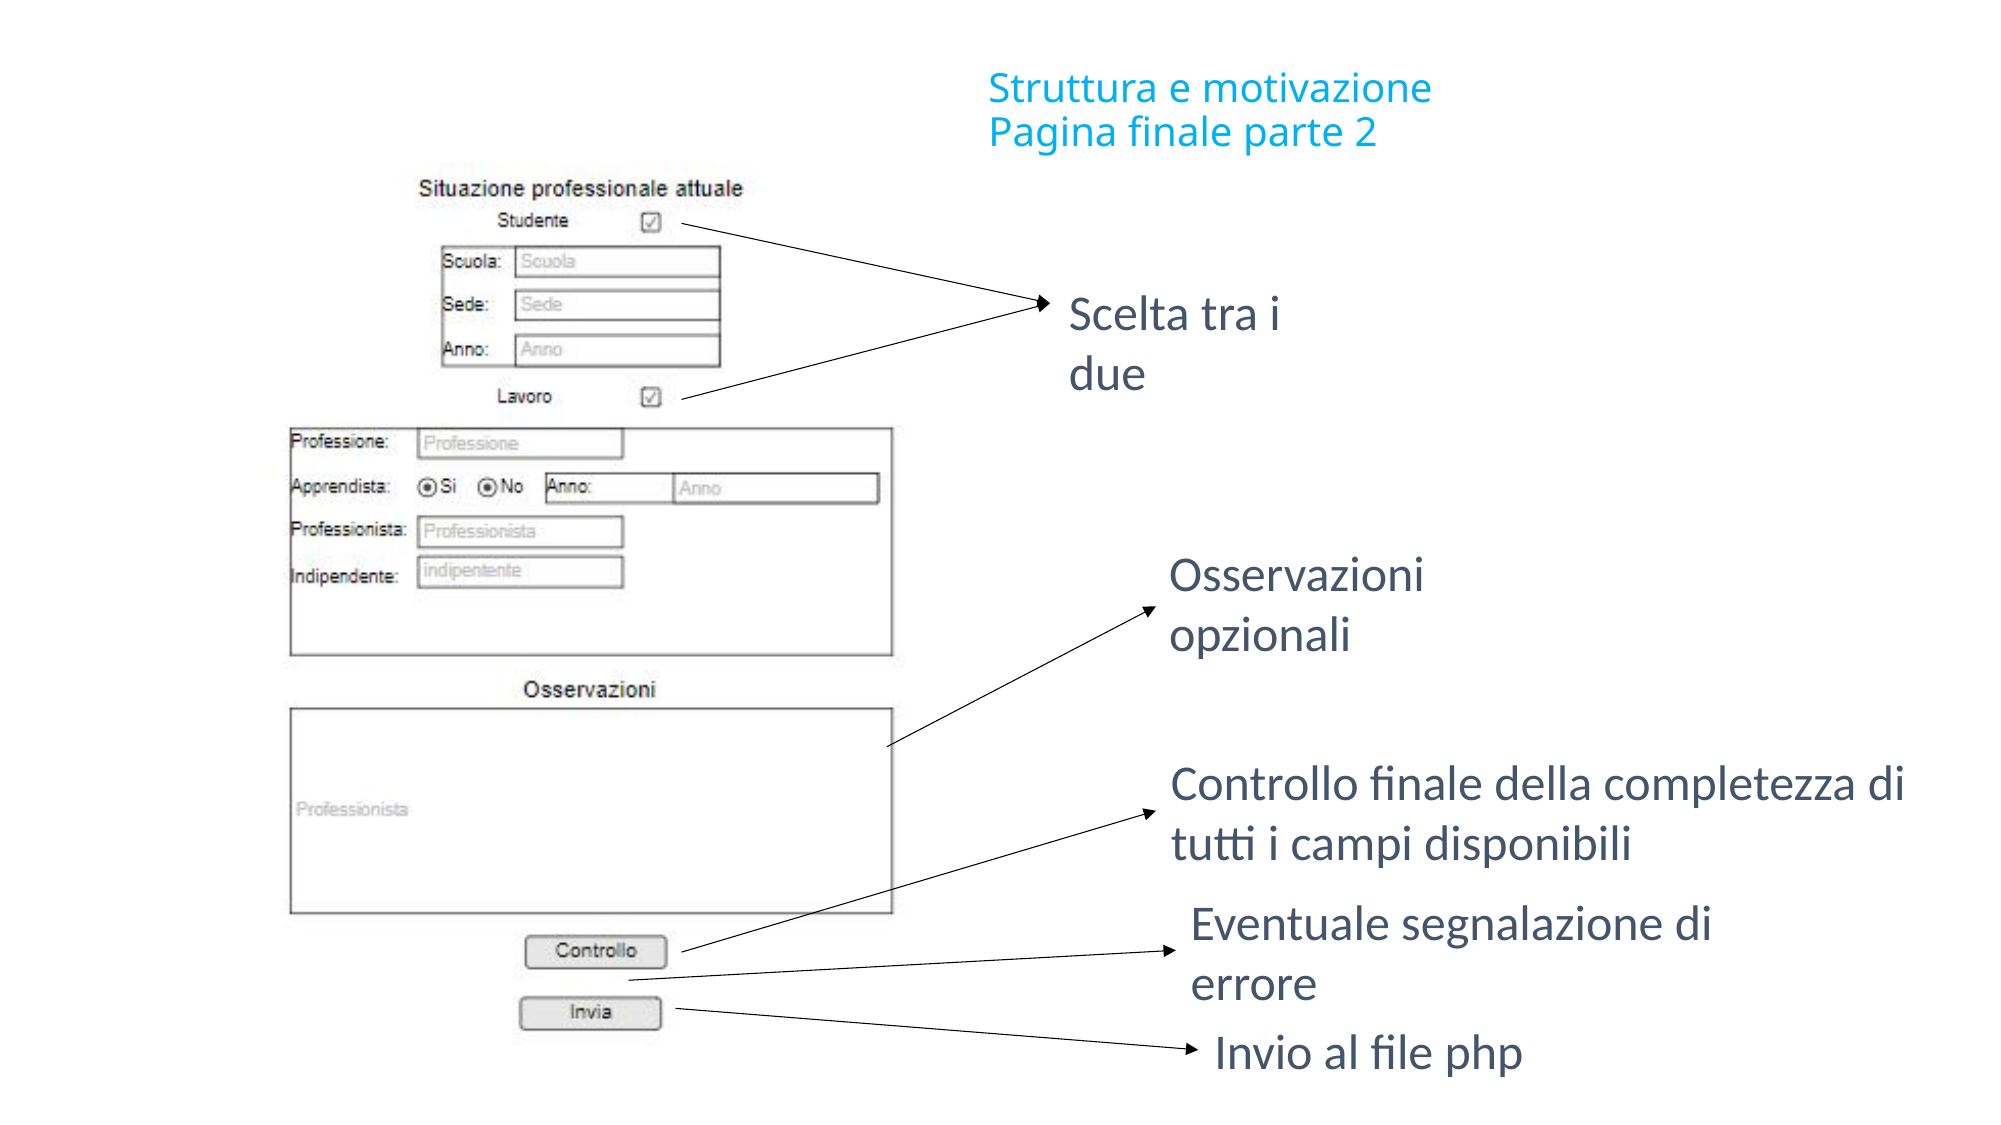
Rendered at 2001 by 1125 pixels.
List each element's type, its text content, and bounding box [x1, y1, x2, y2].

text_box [886, 606, 1156, 747]
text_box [681, 223, 1050, 304]
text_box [681, 811, 1156, 950]
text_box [675, 1008, 1199, 1050]
picture [137, 162, 1024, 1066]
text_box Controllo finale della completezza di tutti i campi disponibili [1156, 743, 1922, 879]
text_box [628, 950, 1176, 981]
text_box Osservazioni opzionali [1154, 534, 1580, 670]
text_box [681, 304, 1050, 400]
text_box Scelta tra i due [1054, 272, 1346, 408]
title Struttura e motivazione Pagina finale parte 2 [973, 59, 1863, 163]
text_box Invio al file php [1199, 1011, 1544, 1087]
text_box Eventuale segnalazione di errore [1175, 882, 1863, 1018]
